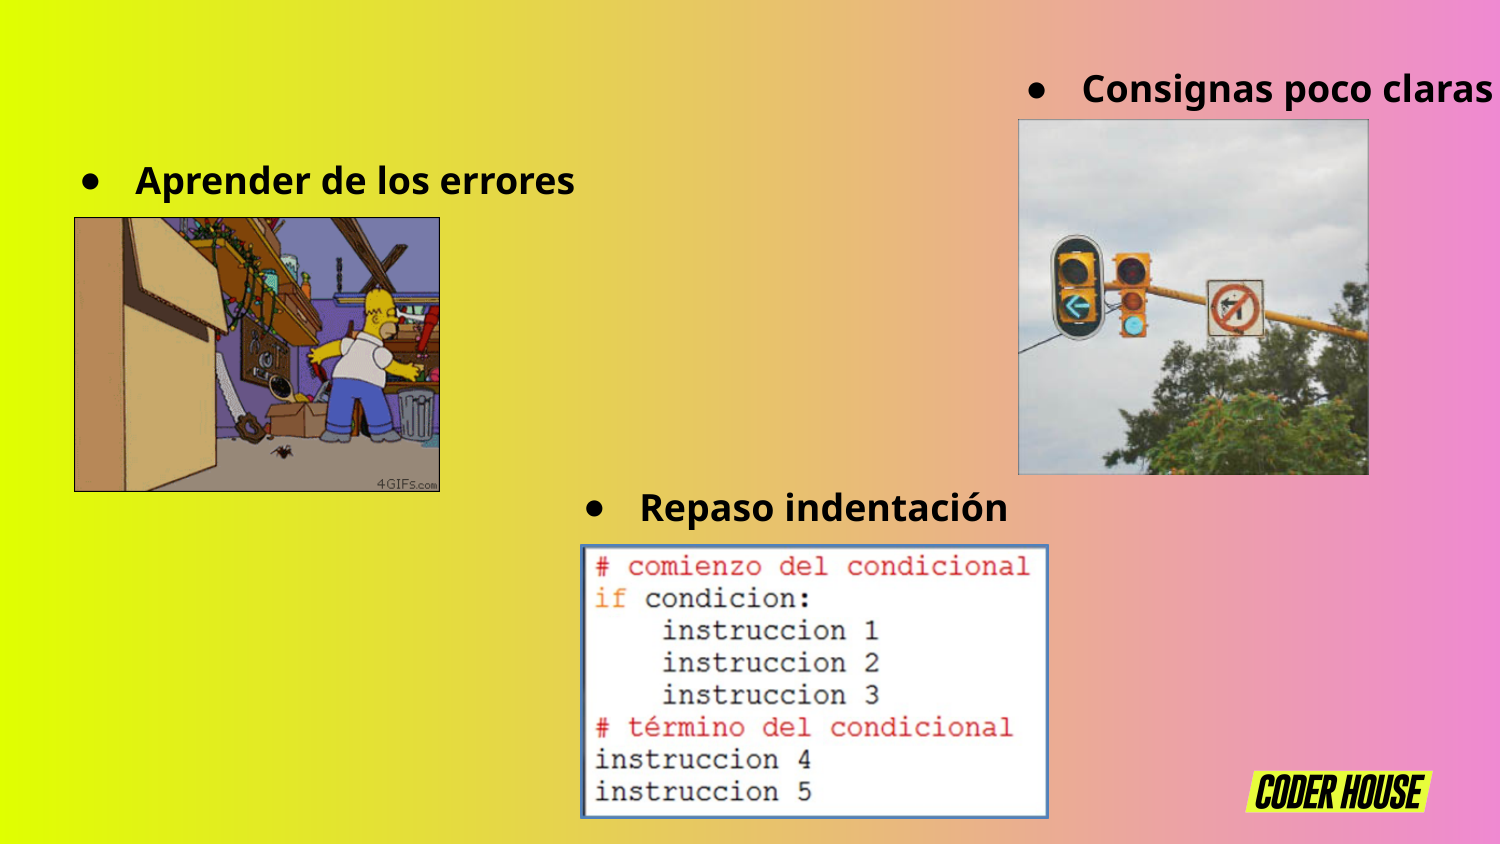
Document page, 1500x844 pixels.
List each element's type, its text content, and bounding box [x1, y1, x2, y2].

text_box Aprender de los errores [45, 134, 617, 217]
picture [1241, 764, 1437, 819]
text_box Repaso indentación [549, 421, 1500, 585]
picture [74, 217, 440, 493]
picture [1017, 119, 1369, 475]
picture [579, 544, 1049, 819]
text_box Consignas poco claras [991, 43, 1500, 126]
